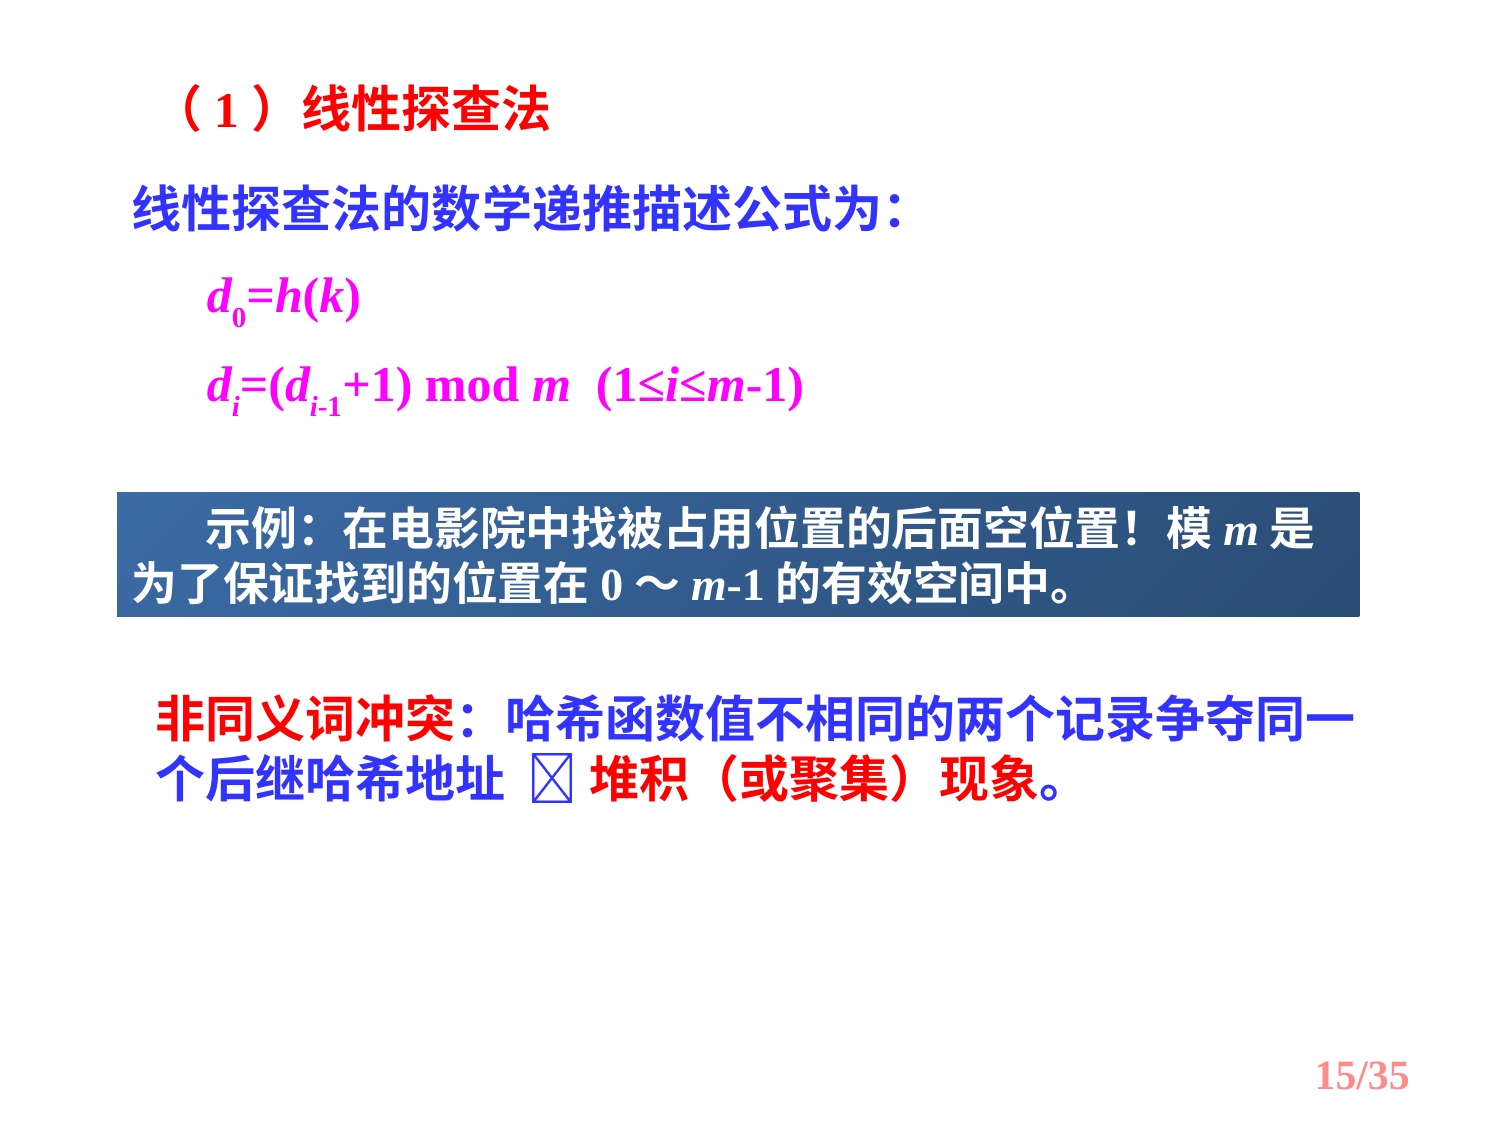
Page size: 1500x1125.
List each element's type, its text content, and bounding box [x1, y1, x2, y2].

text_box 示例：在电影院中找被占用位置的后面空位置！模m是为了保证找到的位置在0～m-1的有效空间中。 [117, 492, 1360, 617]
slide_number 15/35 [1074, 1042, 1425, 1103]
text_box 非同义词冲突：哈希函数值不相同的两个记录争夺同一个后继哈希地址  堆积（或聚集）现象。 [140, 679, 1395, 815]
text_box （1）线性探查法 [117, 70, 586, 145]
text_box 线性探查法的数学递推描述公式为： d0=h(k) di=(di-1+1) mod m (1≤i≤m-1) [117, 164, 1061, 423]
